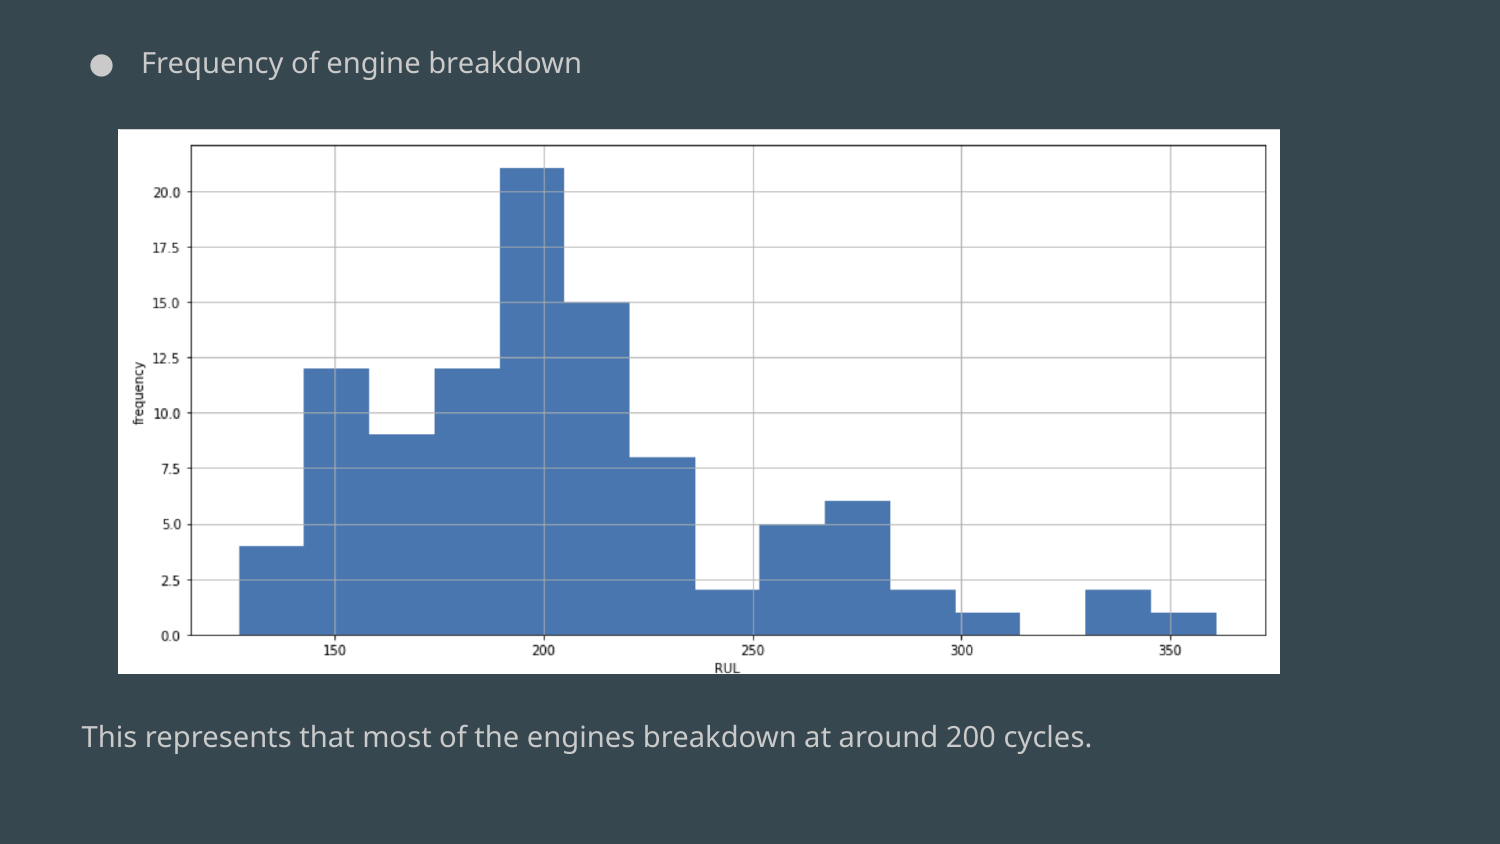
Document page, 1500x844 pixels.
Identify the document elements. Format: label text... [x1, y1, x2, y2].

picture [117, 129, 1281, 674]
text_box This represents that most of the engines breakdown at around 200 cycles. [66, 703, 1377, 769]
text_box Frequency of engine breakdown [50, 29, 1348, 95]
